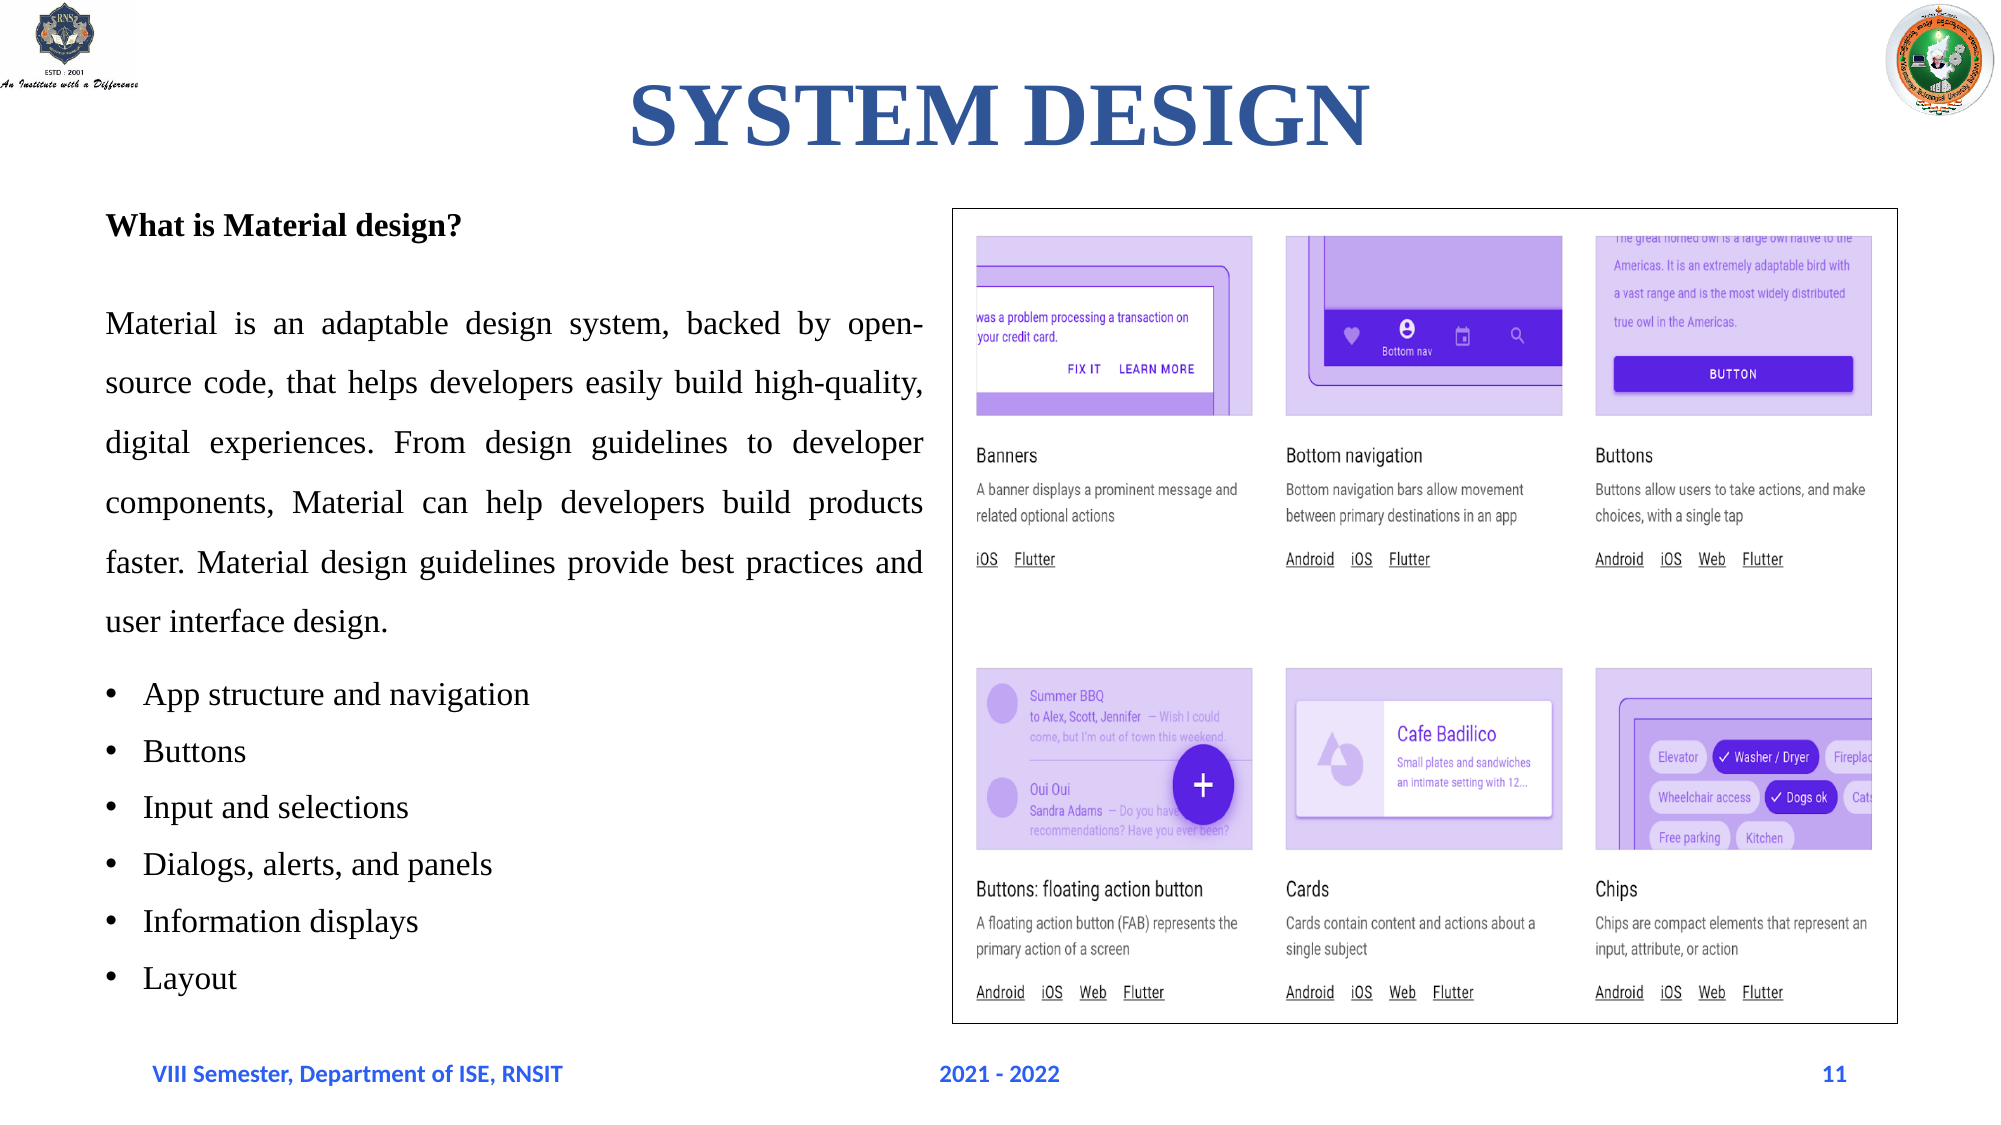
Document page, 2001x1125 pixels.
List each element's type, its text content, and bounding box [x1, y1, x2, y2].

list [952, 208, 1898, 1024]
slide_number 11 [1412, 1042, 1863, 1103]
slide_number VIII Semester, Department of ISE, RNSIT [137, 1042, 662, 1103]
list What is Material design? Material is an adaptable design system, backed by open-source code, that helps developers easily build high-quality, digital experiences. From design guidelines to developer components, Material can help developers build products faster. Material design guidelines provide best practices and user interface design. App structure and navigation Buttons Input and selections Dialogs, alerts, and panels Information displays Layout [90, 176, 941, 1043]
picture [1882, 2, 1997, 117]
footer 2021 - 2022 [662, 1042, 1338, 1103]
title SYSTEM DESIGN [137, 59, 1863, 174]
picture [0, 0, 138, 90]
